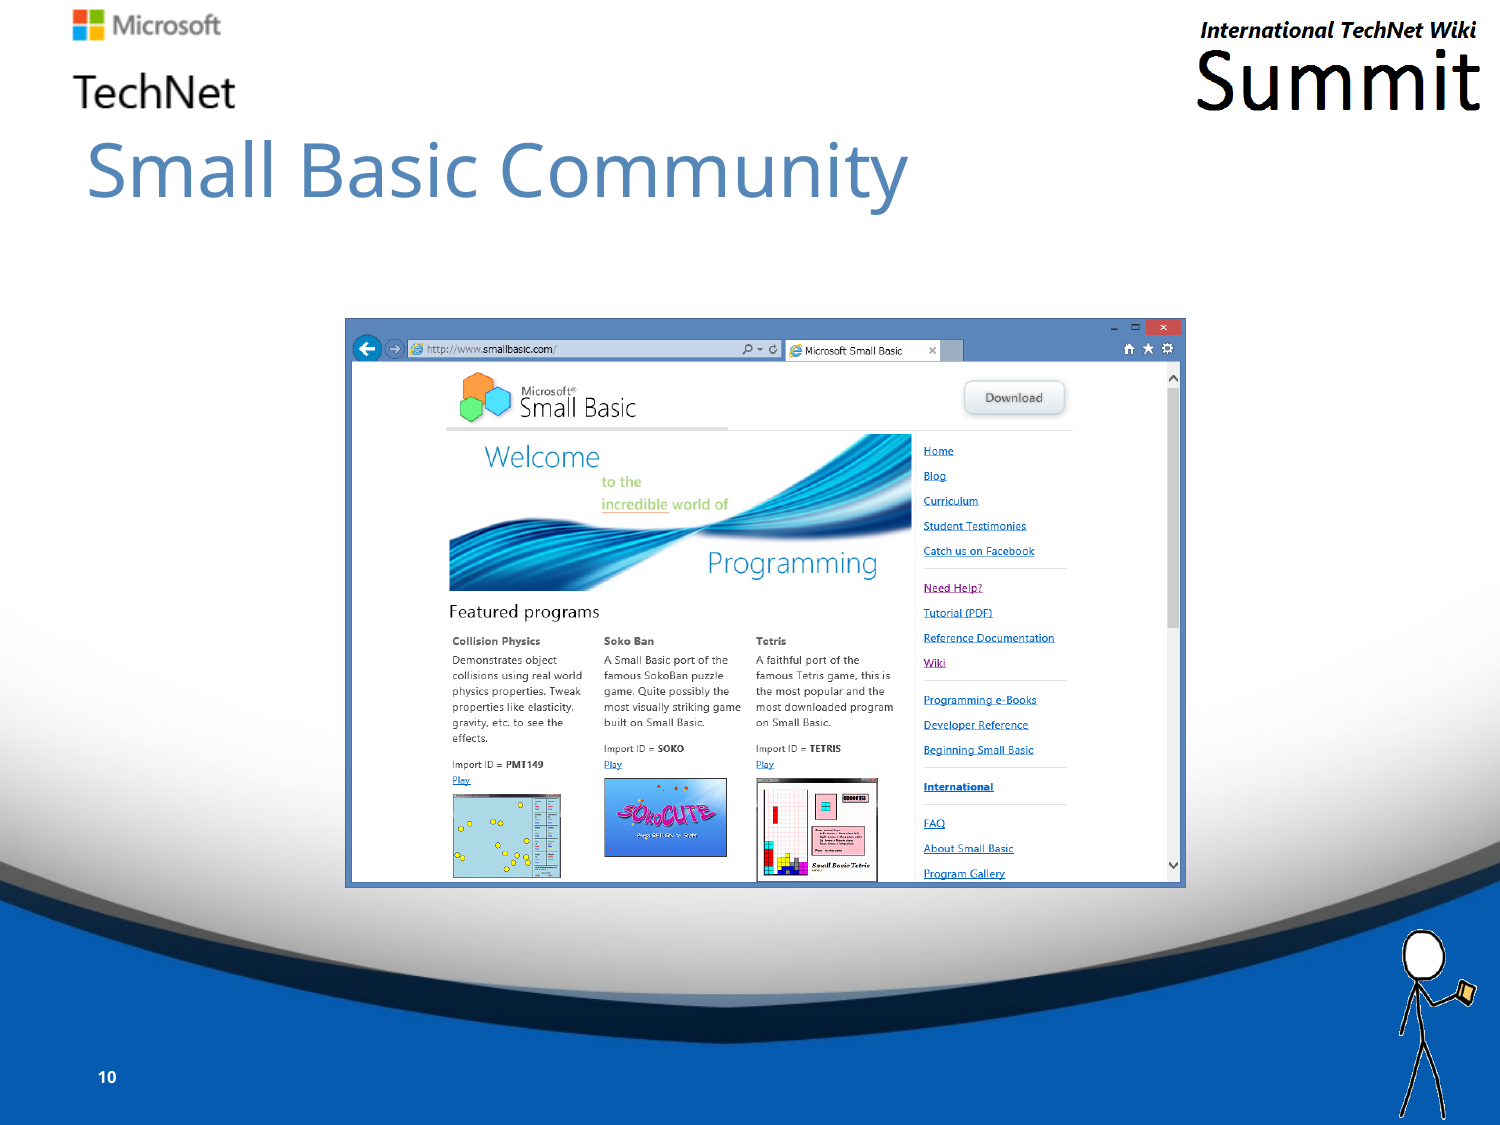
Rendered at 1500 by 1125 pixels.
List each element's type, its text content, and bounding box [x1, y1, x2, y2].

slide_number 10 [71, 1066, 144, 1125]
title Small Basic Community [71, 131, 1422, 245]
picture [0, 0, 1500, 1125]
